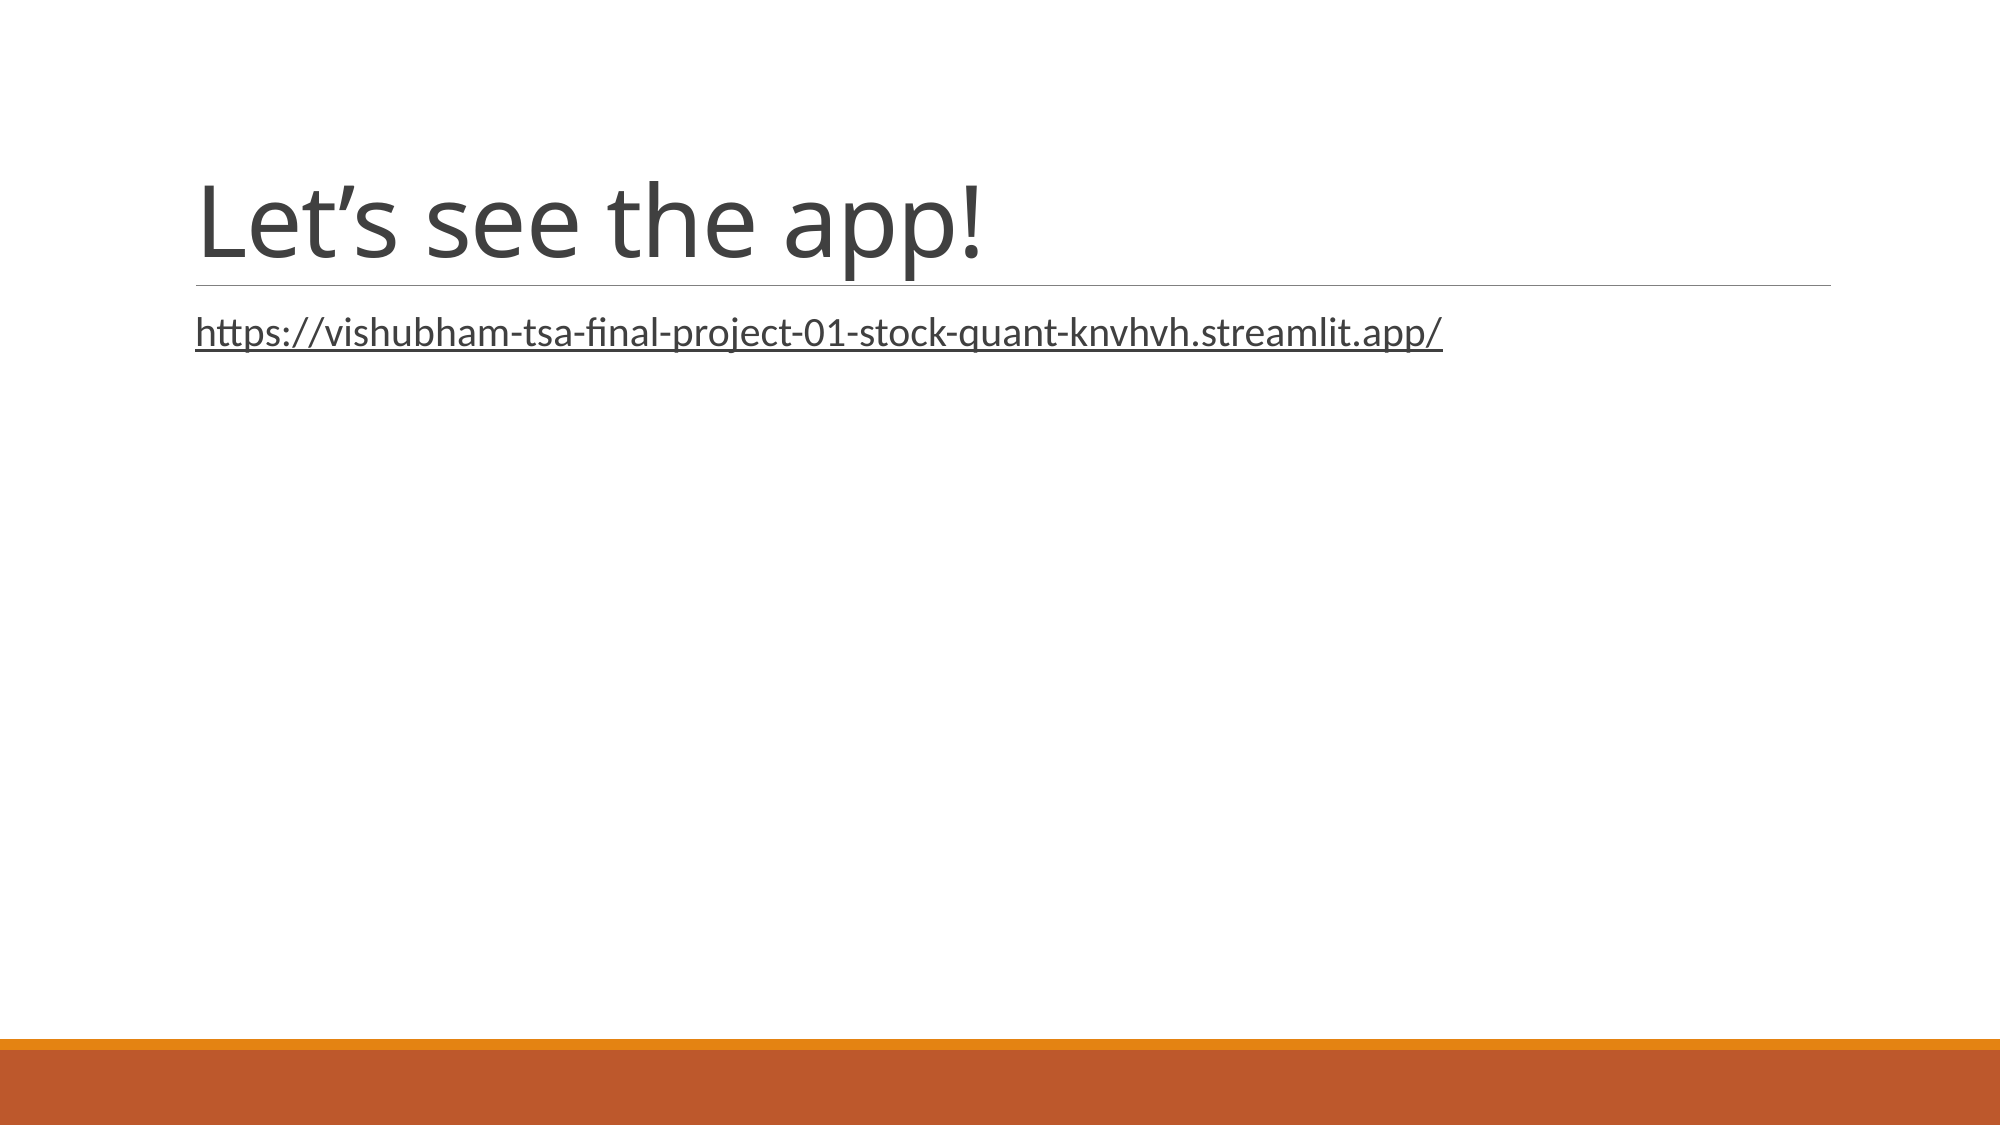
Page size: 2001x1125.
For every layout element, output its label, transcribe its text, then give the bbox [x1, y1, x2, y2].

list https://vishubham-tsa-final-project-01-stock-quant-knvhvh.streamlit.app/ [180, 302, 1830, 963]
title Let’s see the app! [180, 47, 1830, 285]
